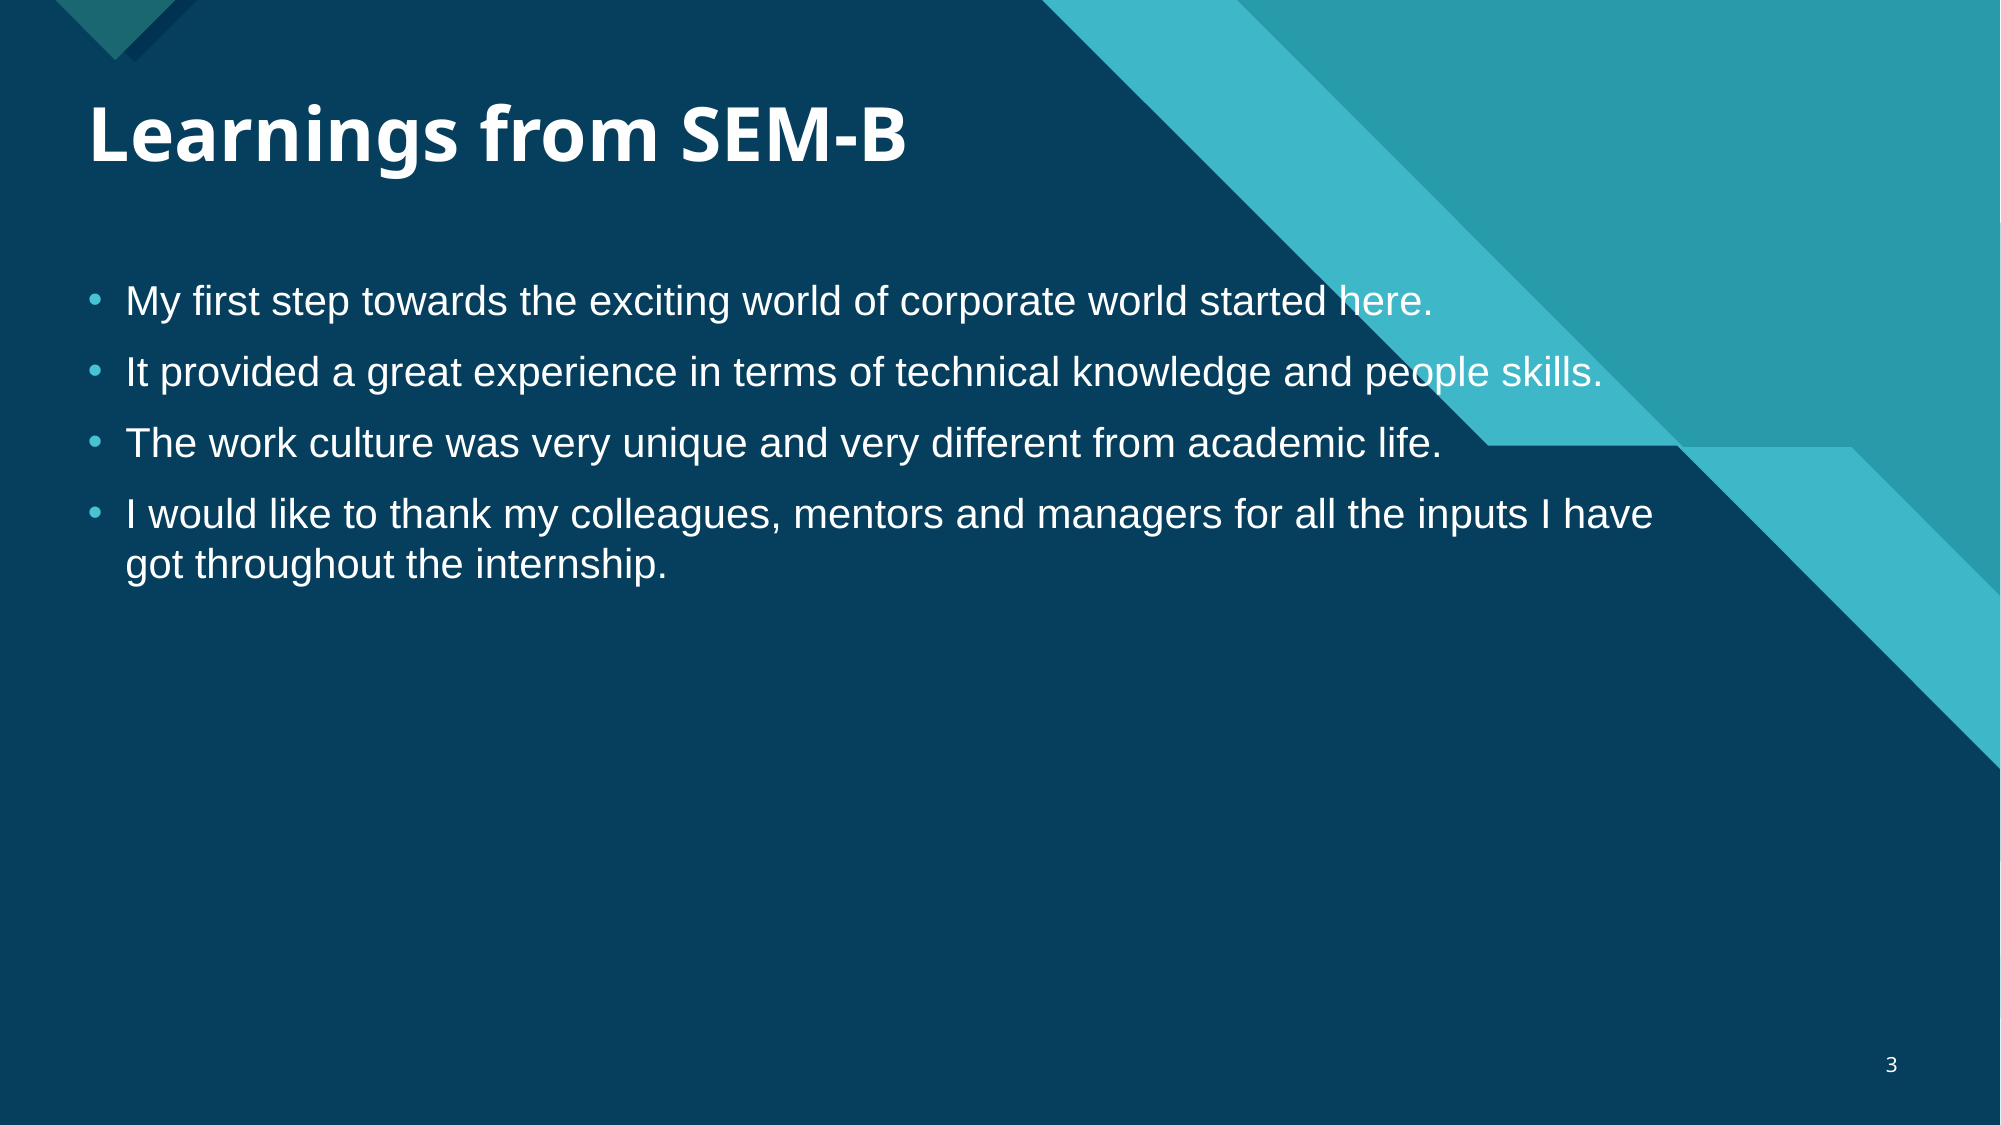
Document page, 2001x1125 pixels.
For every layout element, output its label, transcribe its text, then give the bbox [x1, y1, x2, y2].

list My first step towards the exciting world of corporate world started here. It provided a great experience in terms of technical knowledge and people skills. The work culture was very unique and very different from academic life. I would like to thank my colleagues, mentors and managers for all the inputs I have got throughout the internship. [72, 266, 1721, 939]
title Learnings from SEM-B [72, 89, 1913, 292]
slide_number 3 [1845, 1035, 1913, 1096]
